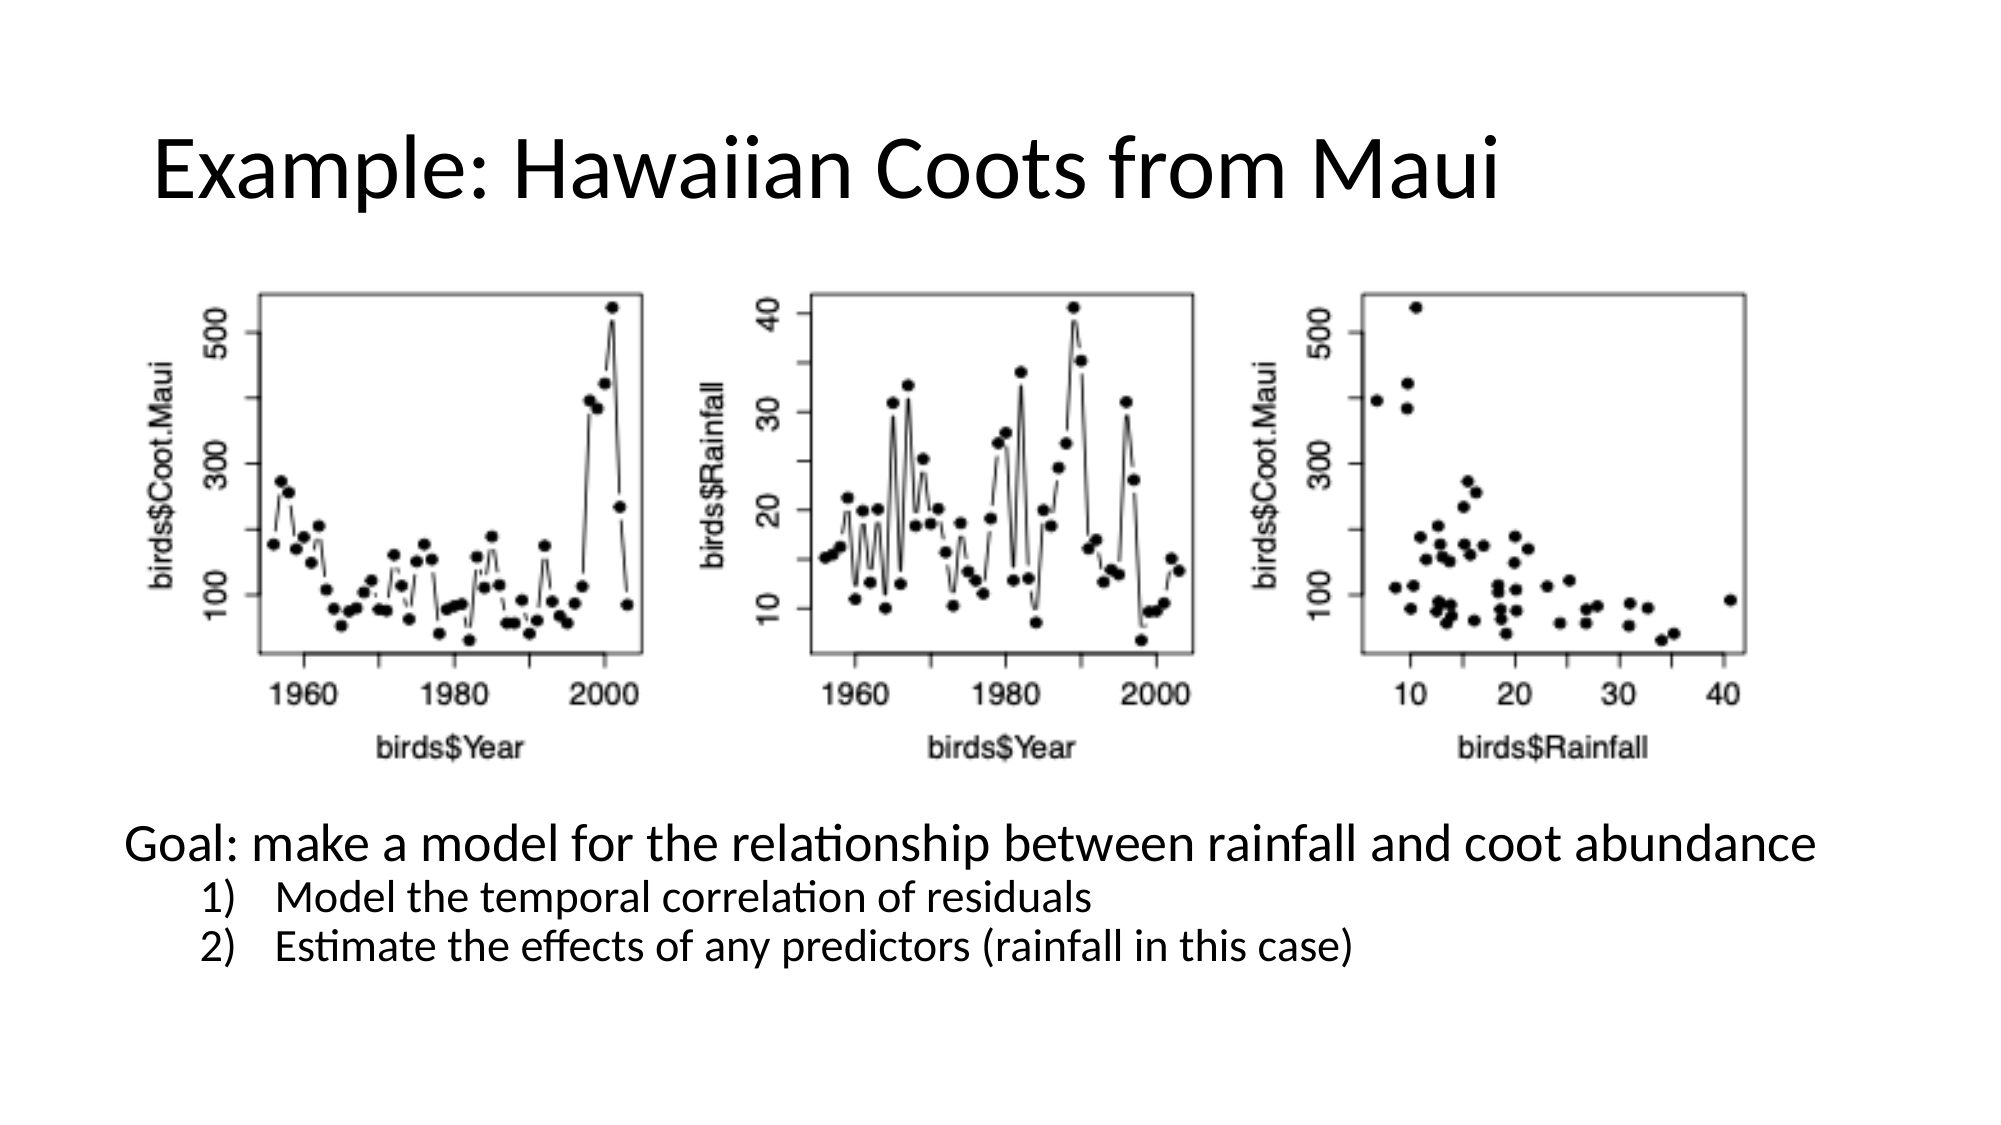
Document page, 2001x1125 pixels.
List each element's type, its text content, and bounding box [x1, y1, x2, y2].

text_box Goal: make a model for the relationship between rainfall and coot abundance Model the temporal correlation of residuals Estimate the effects of any predictors (rainfall in this case) [109, 818, 1835, 1036]
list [109, 230, 1835, 786]
title Example: Hawaiian Coots from Maui [137, 59, 1863, 278]
